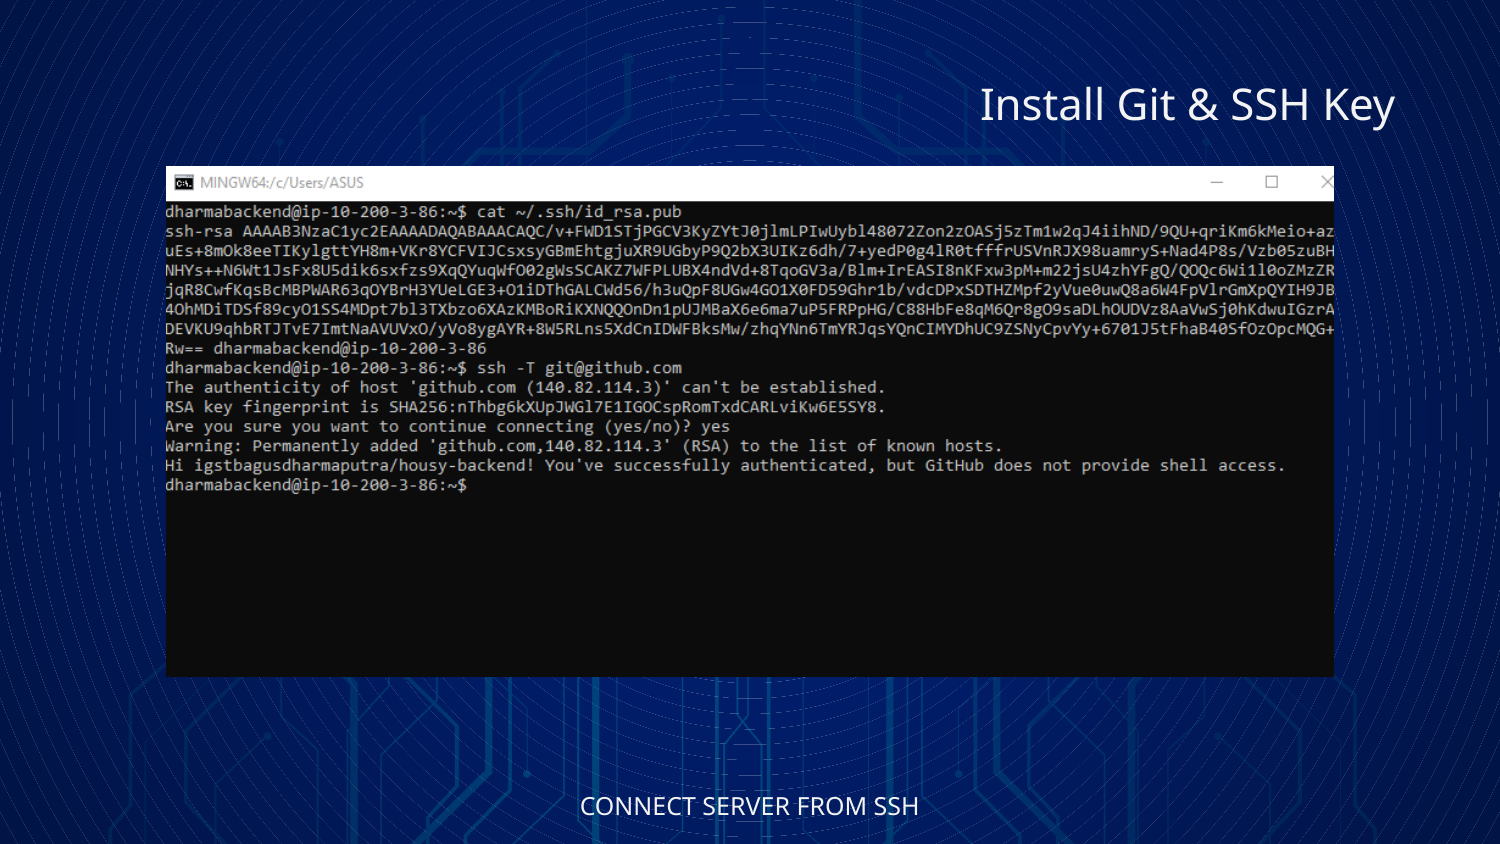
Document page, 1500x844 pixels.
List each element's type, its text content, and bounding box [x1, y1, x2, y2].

subtitle CONNECT SERVER FROM SSH [489, 775, 1011, 844]
picture [108, 0, 1392, 844]
title Install Git & SSH Key [431, 62, 1411, 147]
